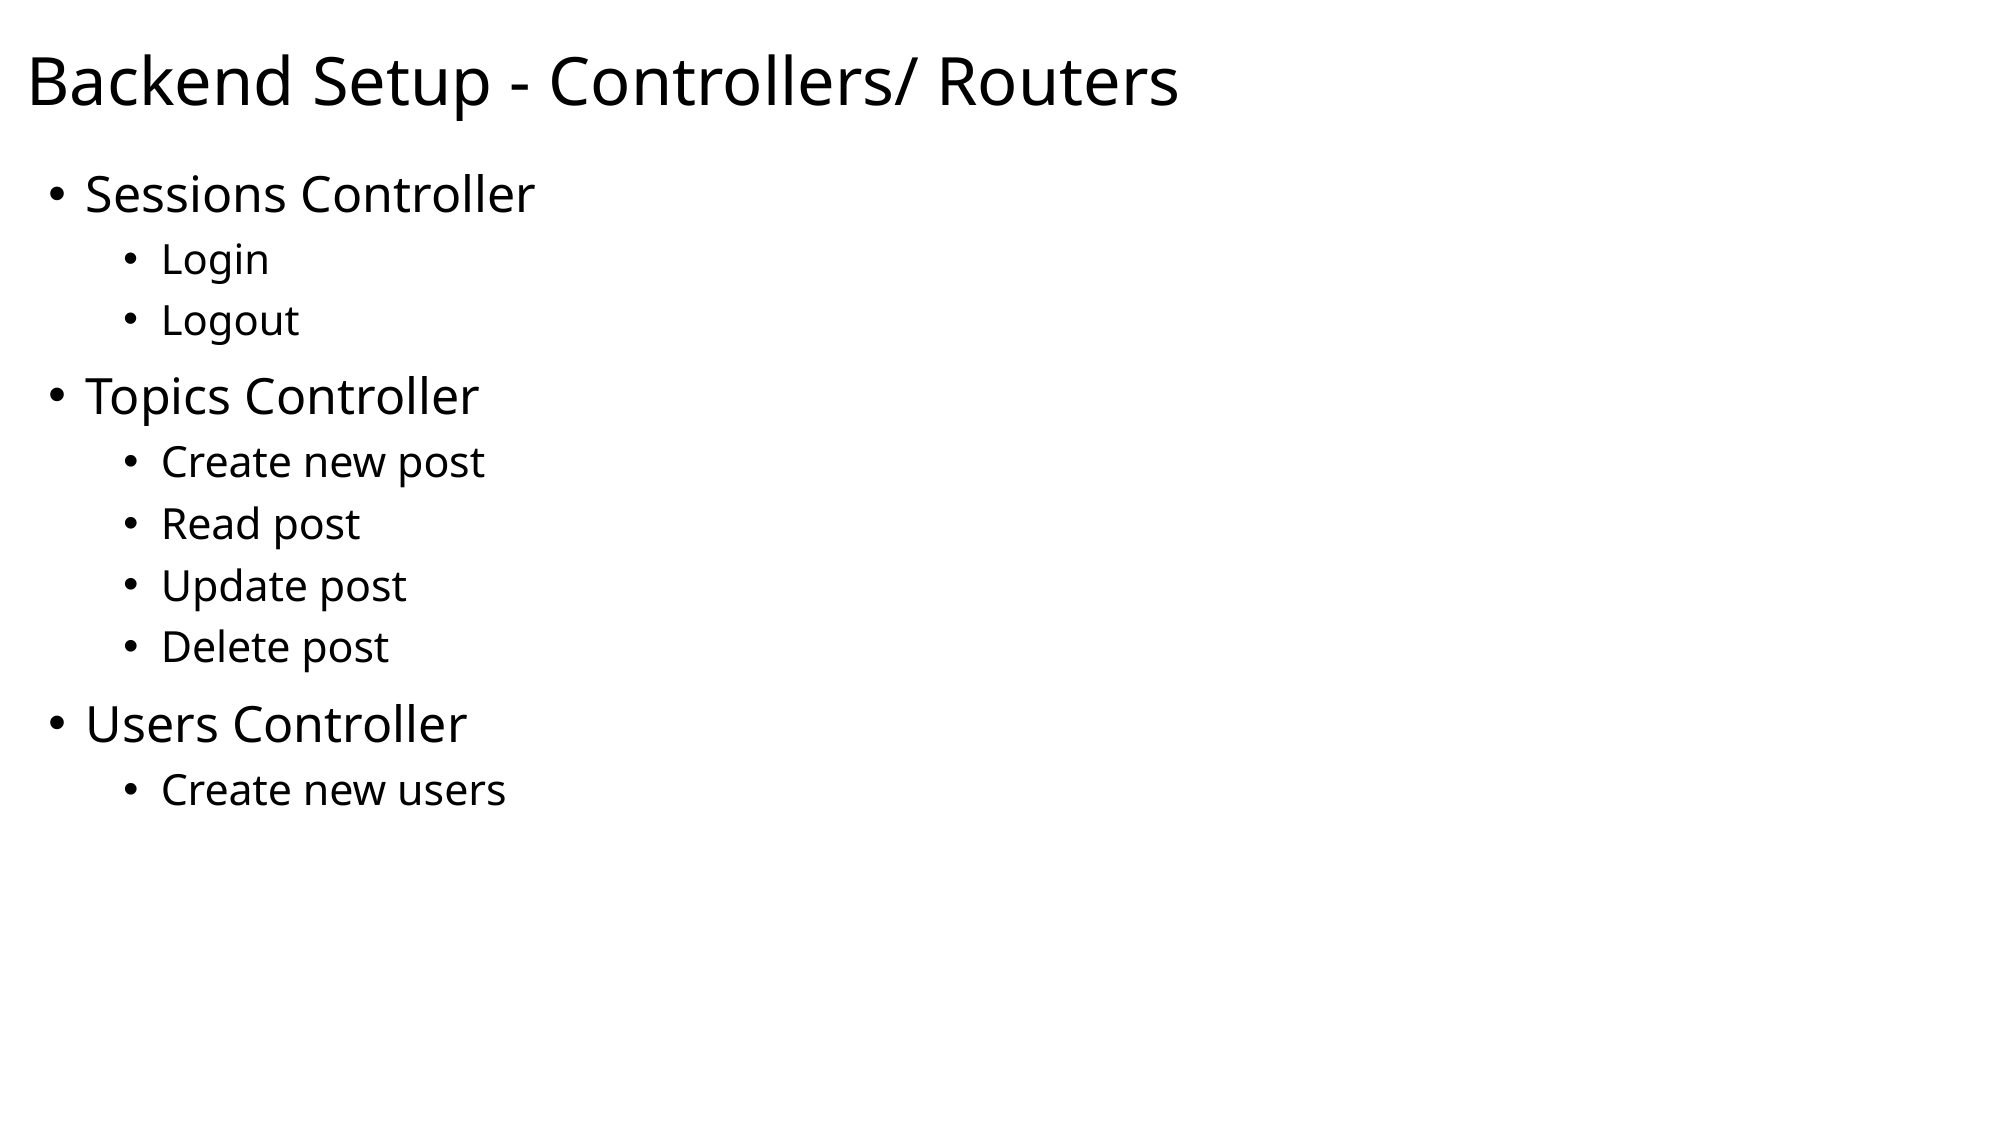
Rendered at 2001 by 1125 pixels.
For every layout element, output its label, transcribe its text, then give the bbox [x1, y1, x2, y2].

title Backend Setup - Controllers/ Routers [11, 13, 1787, 156]
list Sessions Controller Login Logout Topics Controller Create new post Read post Update post Delete post Users Controller Create new users [33, 155, 1957, 1091]
